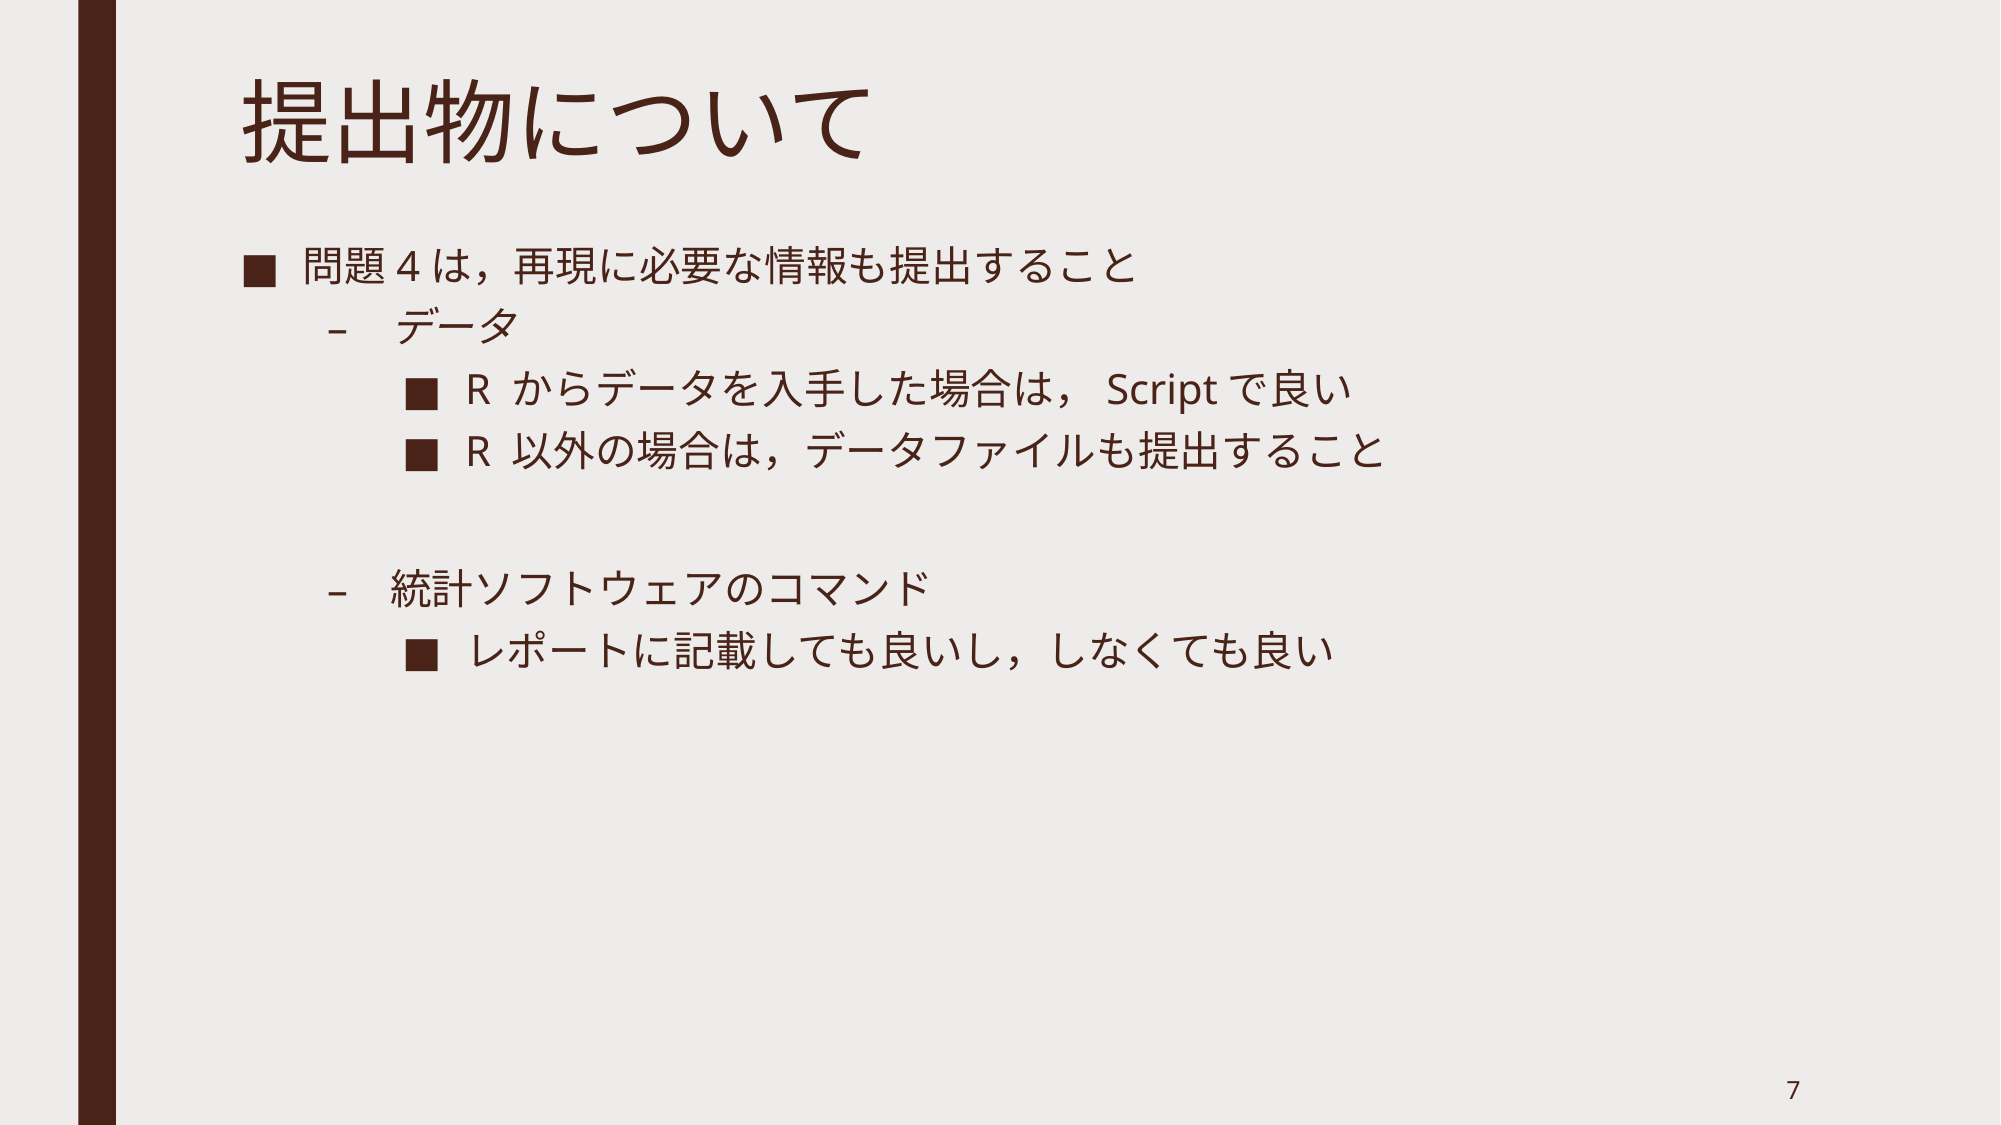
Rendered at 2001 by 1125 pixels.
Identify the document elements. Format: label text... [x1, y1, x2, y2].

title 提出物について [225, 70, 1800, 219]
list 問題4は，再現に必要な情報も提出すること データ R からデータを入手した場合は，Scriptで良い R 以外の場合は，データファイルも提出すること 統計ソフトウェアのコマンド レポートに記載しても良いし，しなくても良い [225, 236, 1800, 1034]
slide_number 7 [1553, 1058, 1816, 1125]
